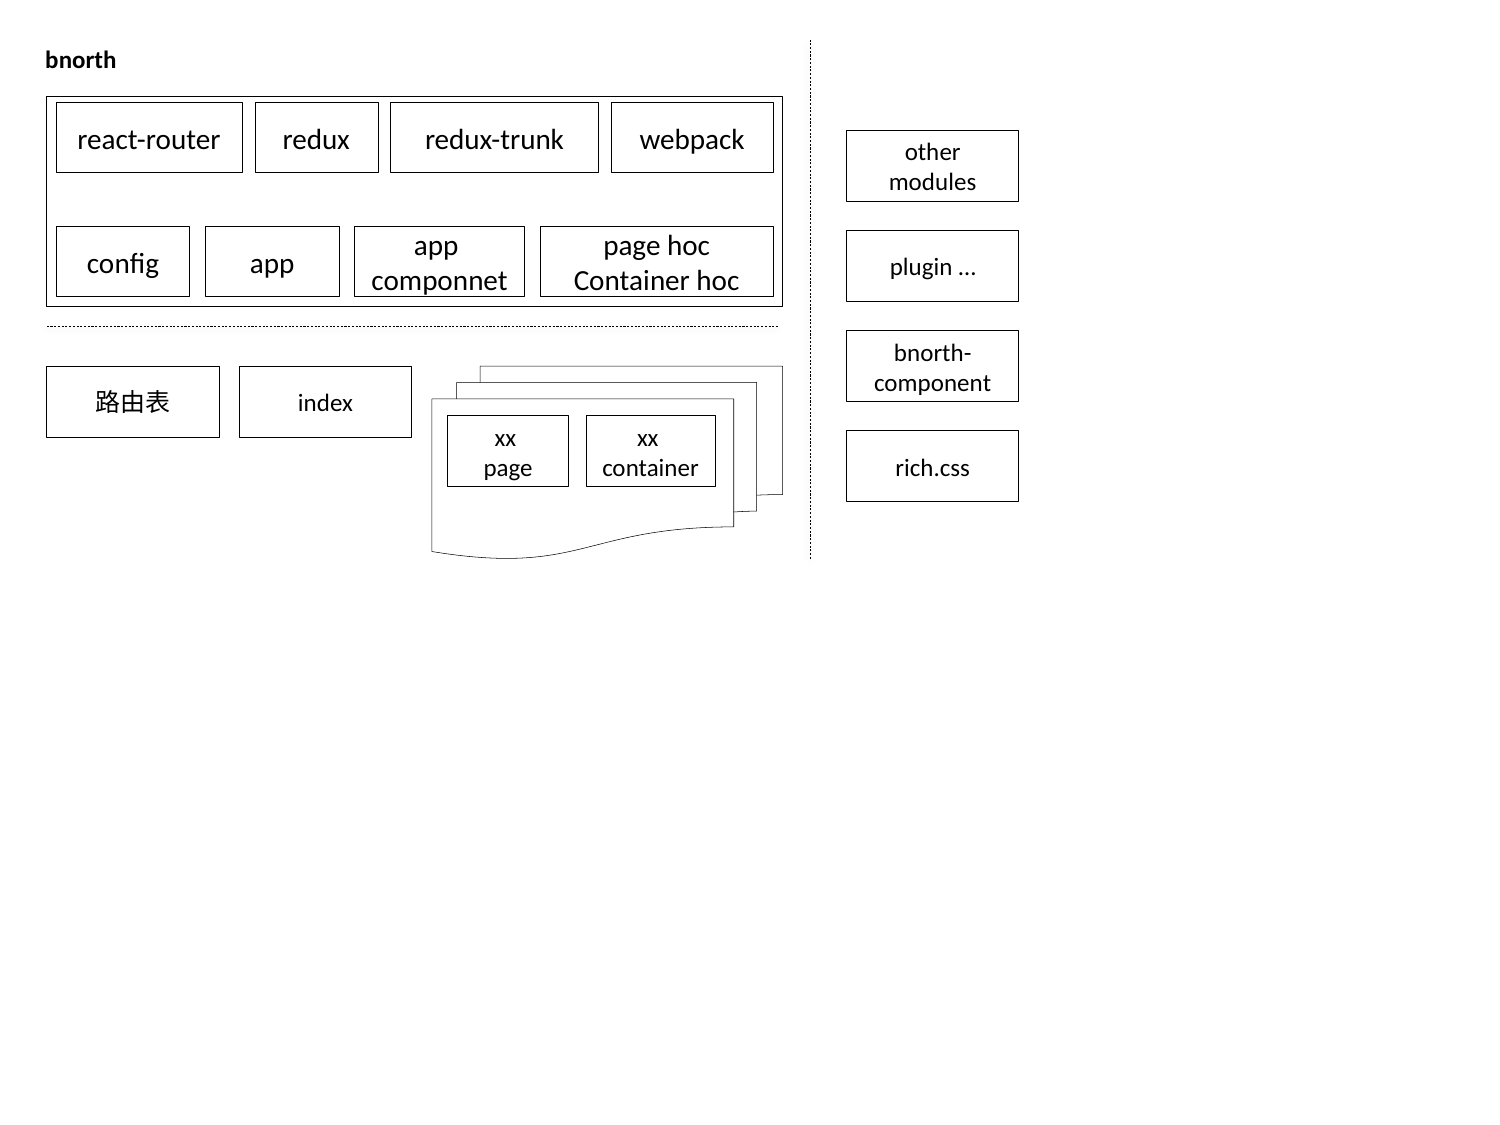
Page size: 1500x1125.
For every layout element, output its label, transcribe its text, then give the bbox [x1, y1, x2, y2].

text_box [431, 365, 783, 560]
text_box index [237, 364, 414, 439]
text_box other modules [845, 128, 1021, 203]
text_box plugin … [845, 228, 1021, 303]
text_box redux-trunk [388, 100, 601, 175]
text_box react-router [54, 100, 244, 175]
text_box bnorth [30, 36, 132, 81]
text_box config [54, 224, 192, 299]
text_box bnorth-component [845, 328, 1021, 403]
text_box app componnet [352, 224, 526, 299]
text_box app [203, 224, 341, 299]
text_box webpack [609, 100, 776, 175]
text_box rich.css [845, 429, 1021, 503]
text_box [45, 94, 785, 308]
text_box page hoc Container hoc [538, 224, 776, 299]
text_box 路由表 [45, 364, 221, 439]
text_box redux [253, 100, 380, 175]
